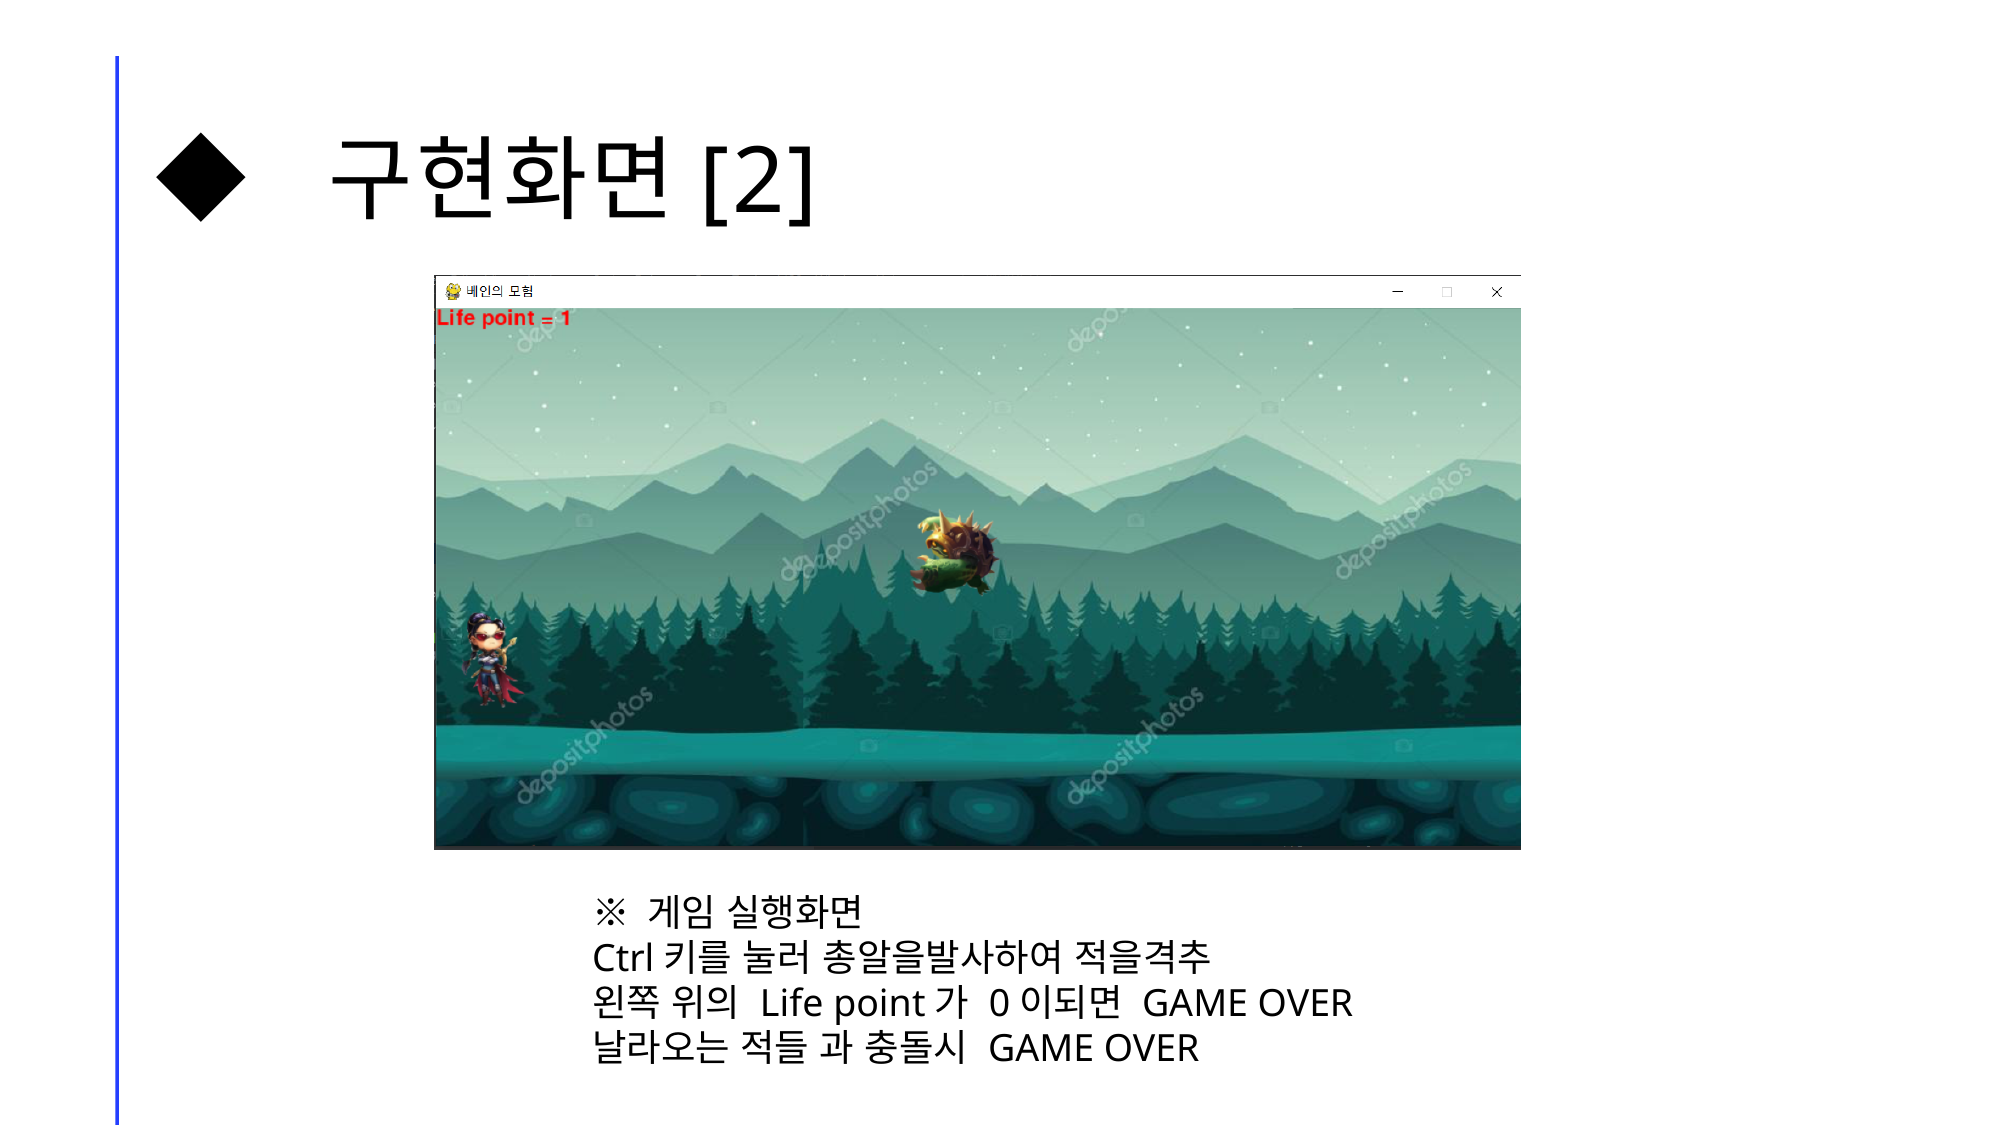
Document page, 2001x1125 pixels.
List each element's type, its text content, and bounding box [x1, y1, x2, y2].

text_box ※ 게임 실행화면 Ctrl키를 눌러 총알을발사하여 적을격추 왼쪽 위의 Life point가 0이되면 GAME OVER 날라오는 적들 과 충돌시 GAME OVER [577, 881, 1423, 1077]
title ◆ 구현화면[2] [137, 59, 1863, 278]
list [434, 275, 1521, 850]
